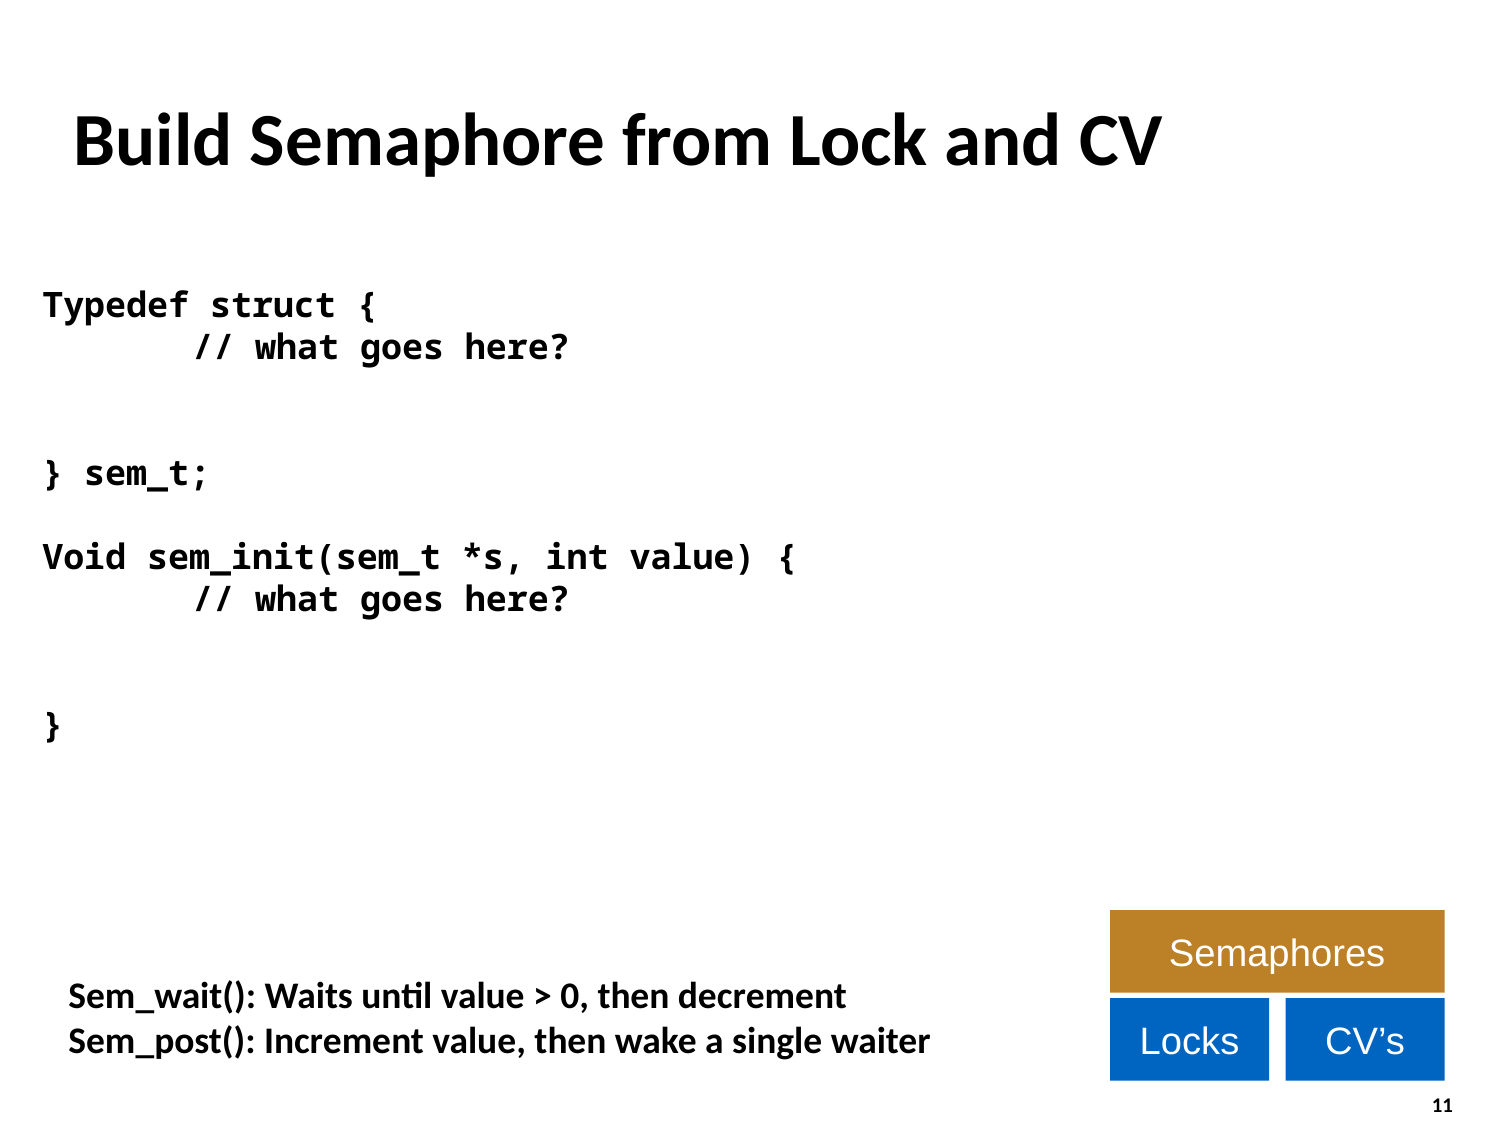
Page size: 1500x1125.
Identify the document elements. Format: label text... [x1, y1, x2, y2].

text_box Locks [1110, 998, 1270, 1081]
text_box Sem_wait(): Waits until value > 0, then decrement Sem_post(): Increment value, then wake a single waiter [5, 963, 1055, 1114]
title Build Semaphore from Lock and CV [58, 72, 1305, 199]
text_box CV’s [1285, 998, 1445, 1081]
text_box Semaphores [1110, 910, 1445, 993]
text_box Typedef struct { // what goes here? } sem_t; Void sem_init(sem_t *s, int value) { // what goes here? } [27, 275, 927, 795]
